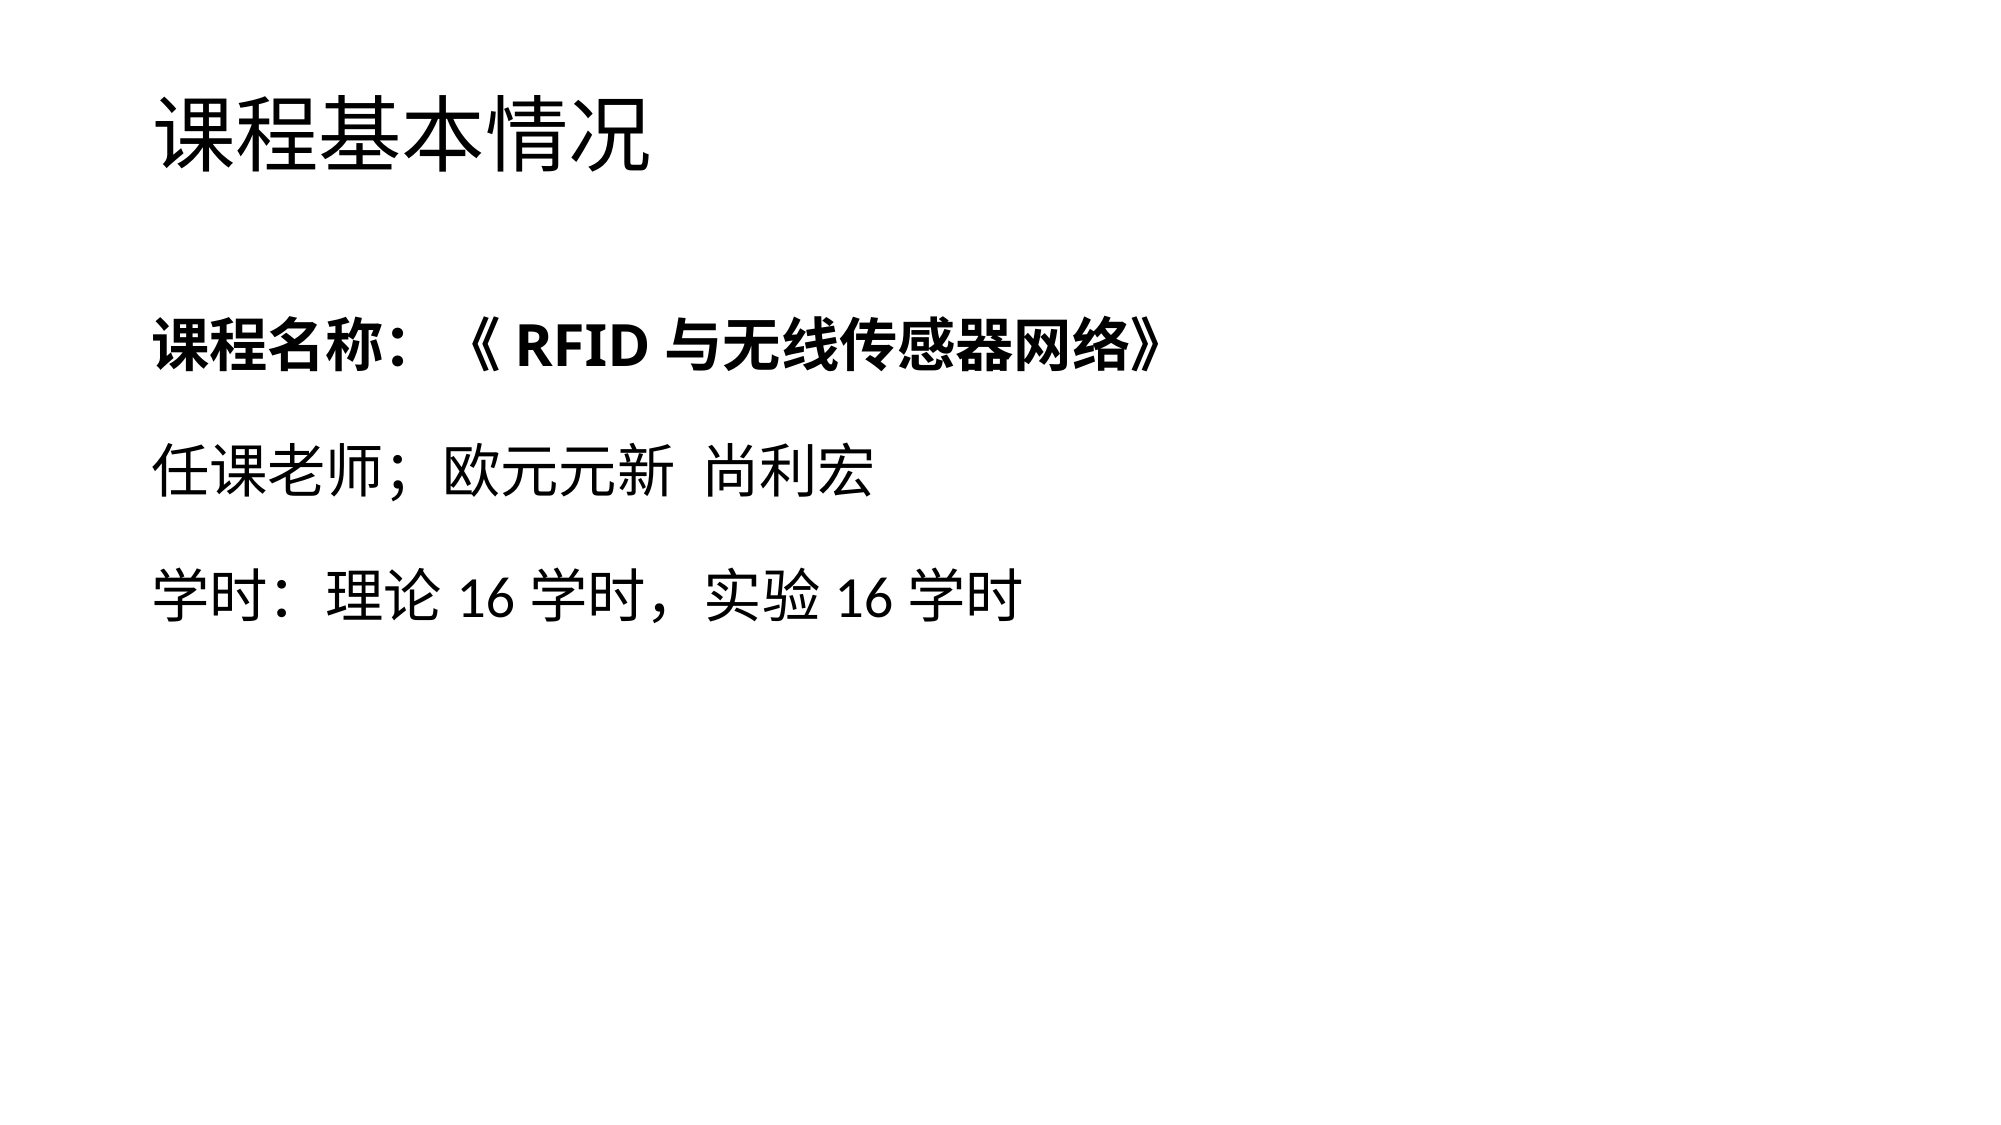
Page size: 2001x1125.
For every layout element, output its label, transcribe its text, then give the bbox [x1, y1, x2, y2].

title 课程基本情况 [137, 59, 1859, 217]
list 课程名称：《RFID与无线传感器网络》 任课老师；欧元元新 尚利宏 学时：理论16学时，实验16学时 [135, 265, 1861, 980]
